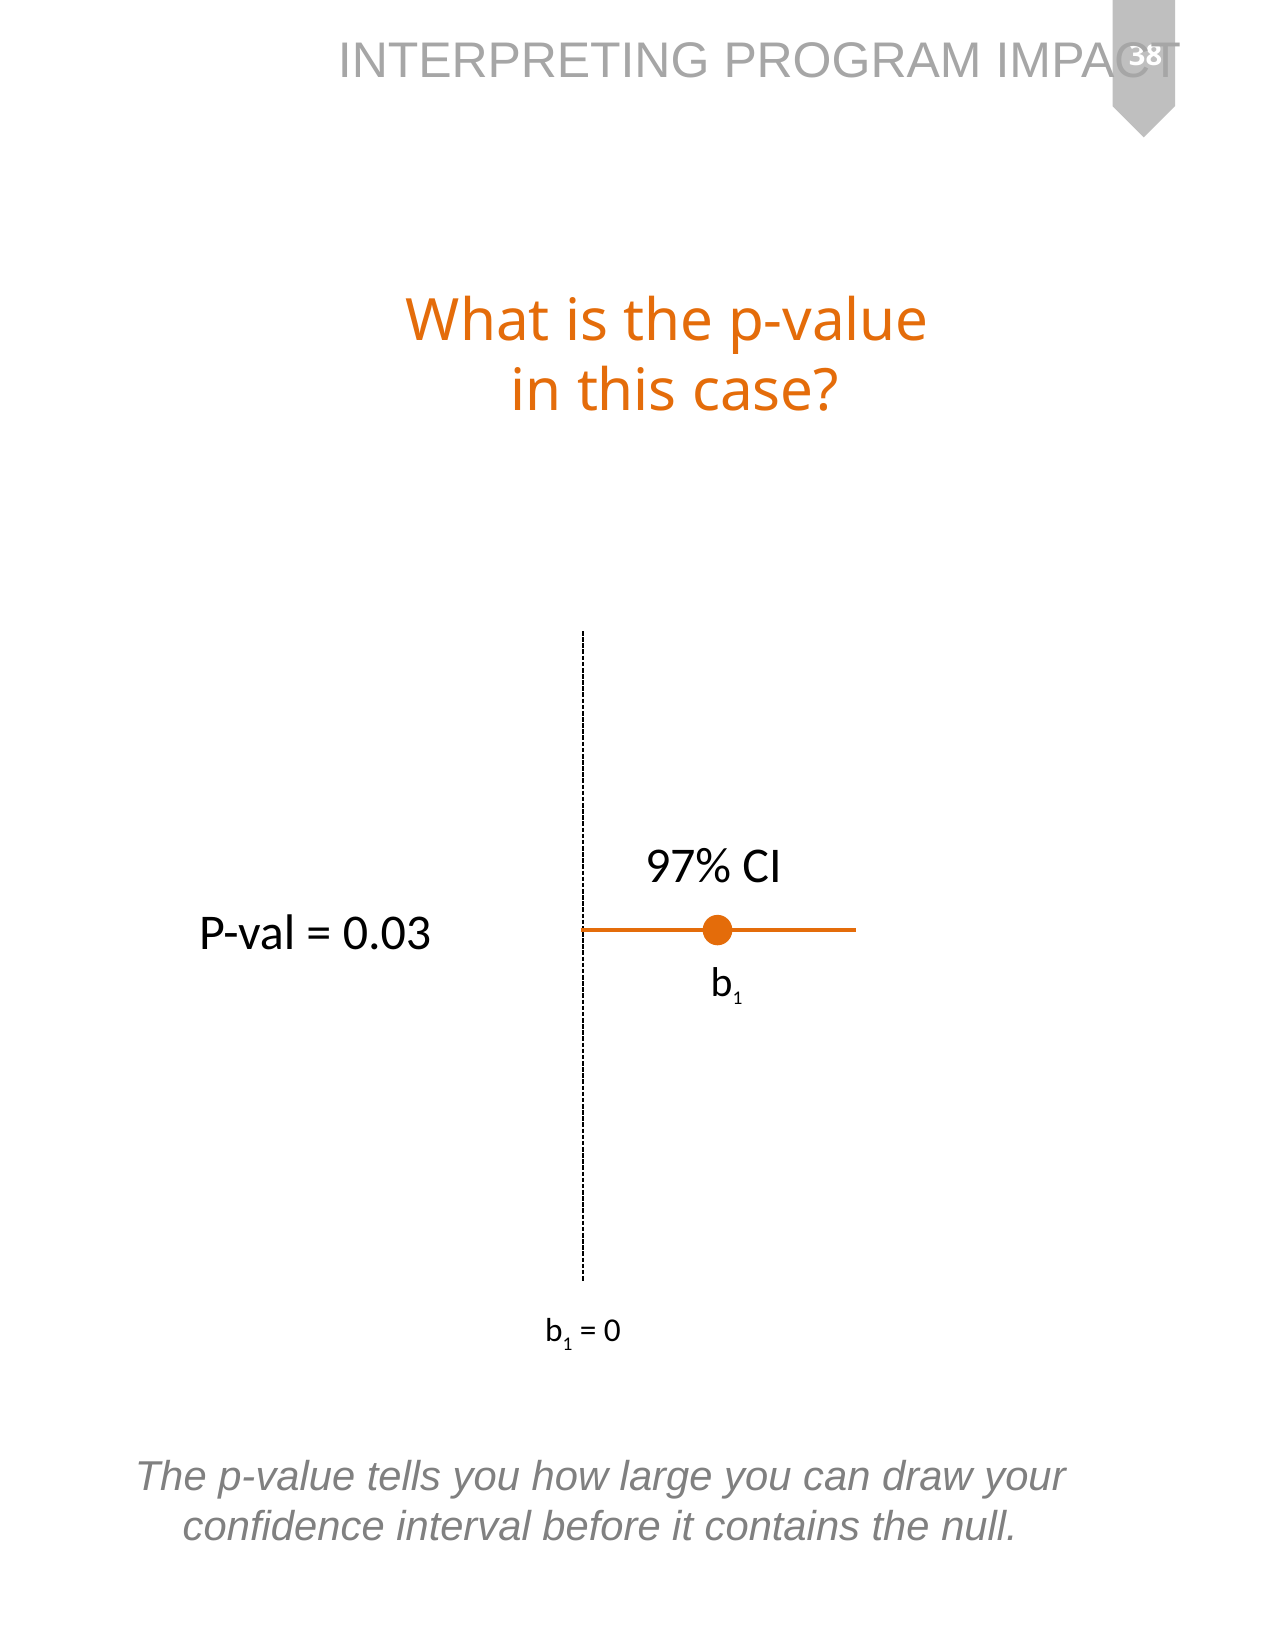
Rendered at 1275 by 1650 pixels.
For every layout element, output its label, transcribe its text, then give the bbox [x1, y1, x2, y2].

text_box b1 = 0 [530, 1301, 636, 1362]
text_box 97% CI [630, 825, 797, 900]
slide_number 38 [1089, 12, 1202, 101]
text_box [705, 939, 730, 946]
text_box P-val = 0.03 [184, 891, 447, 967]
text_box What is the p-value in this case? [187, 274, 1163, 430]
text_box The p-value tells you how large you can draw your confidence interval before it contains the null. [87, 1441, 1114, 1557]
text_box b1 [695, 946, 758, 1016]
text_box [702, 914, 733, 929]
